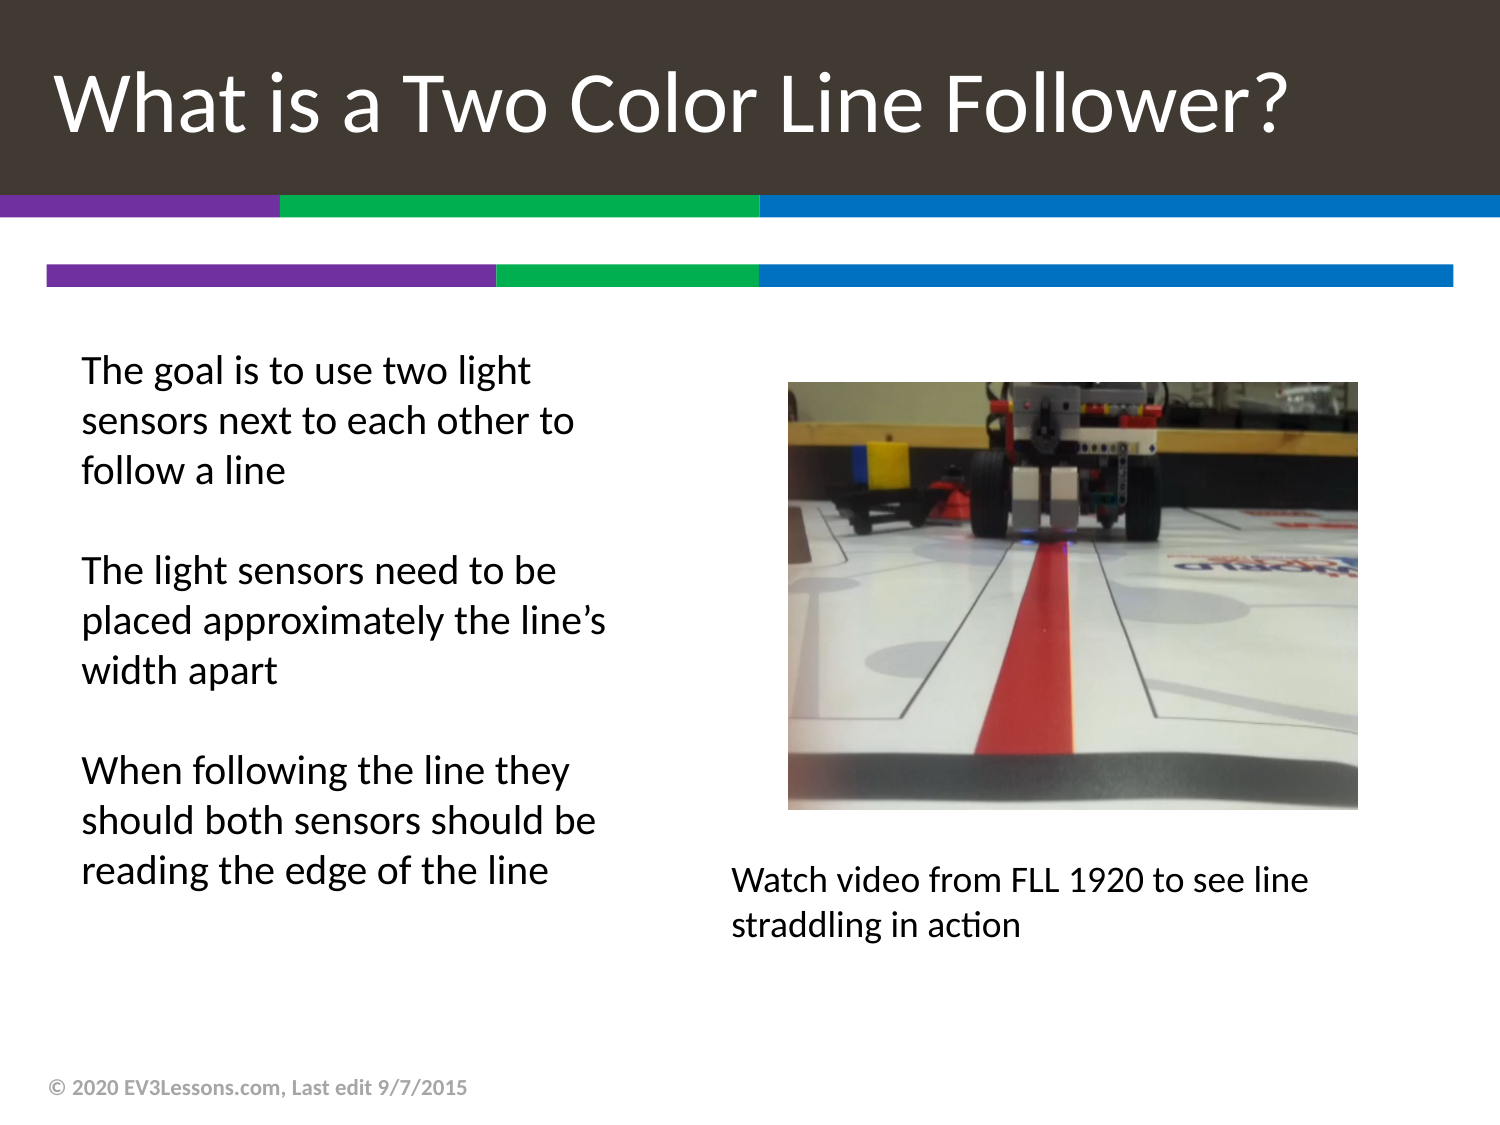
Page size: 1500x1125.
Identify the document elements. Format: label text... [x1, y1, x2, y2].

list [786, 381, 1360, 811]
text_box Watch video from FLL 1920 to see line straddling in action [716, 847, 1427, 953]
footer © 2020 EV3Lessons.com, Last edit 9/7/2015 [32, 1055, 1038, 1116]
title What is a Two Color Line Follower? [0, 0, 1500, 195]
text_box The goal is to use two light sensors next to each other to follow a line The light sensors need to be placed approximately the line’s width apart When following the line they should both sensors should be reading the edge of the line [66, 335, 677, 901]
